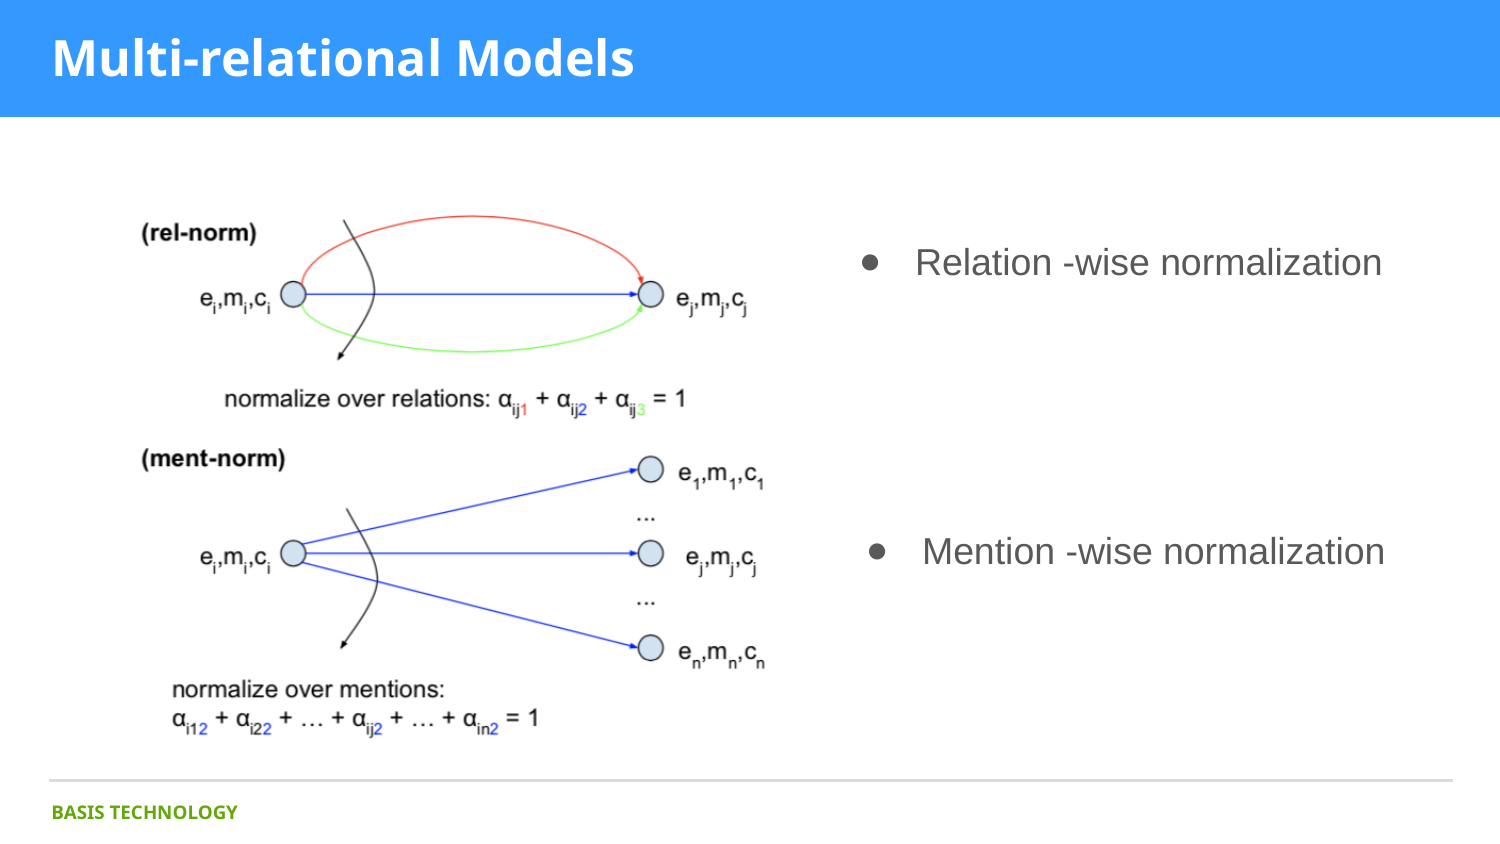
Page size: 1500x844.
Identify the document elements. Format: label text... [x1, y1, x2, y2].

picture [84, 182, 800, 759]
text_box Mention -wise normalization [832, 505, 1466, 658]
title Multi-relational Models [49, 24, 701, 89]
text_box [0, 0, 1500, 117]
footer BASIS TECHNOLOGY [49, 797, 490, 826]
text_box Relation -wise normalization [825, 216, 1460, 368]
